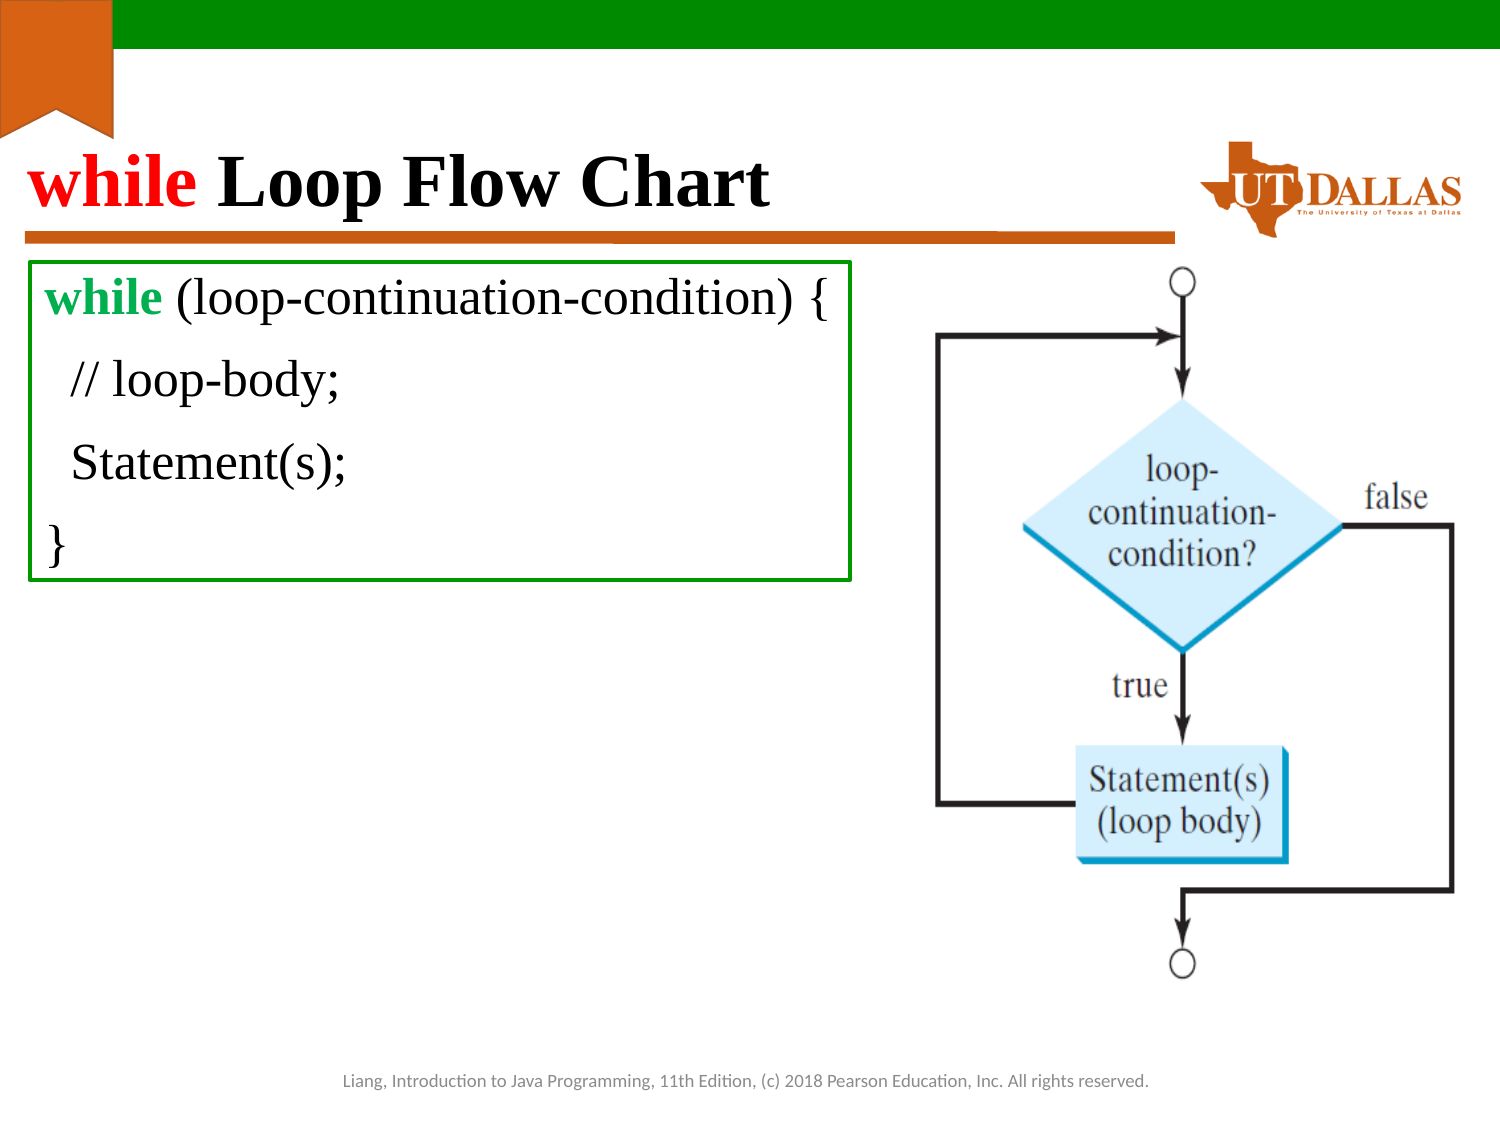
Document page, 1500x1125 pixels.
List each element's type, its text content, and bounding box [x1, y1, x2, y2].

text_box Liang, Introduction to Java Programming, 11th Edition, (c) 2018 Pearson Education, Inc. All rights reserved. [313, 1049, 1179, 1110]
picture [1288, 141, 1461, 238]
picture [905, 261, 1481, 988]
title while Loop Flow Chart [12, 59, 1288, 294]
text_box while (loop-continuation-condition) { // loop-body; Statement(s); } [28, 260, 852, 582]
